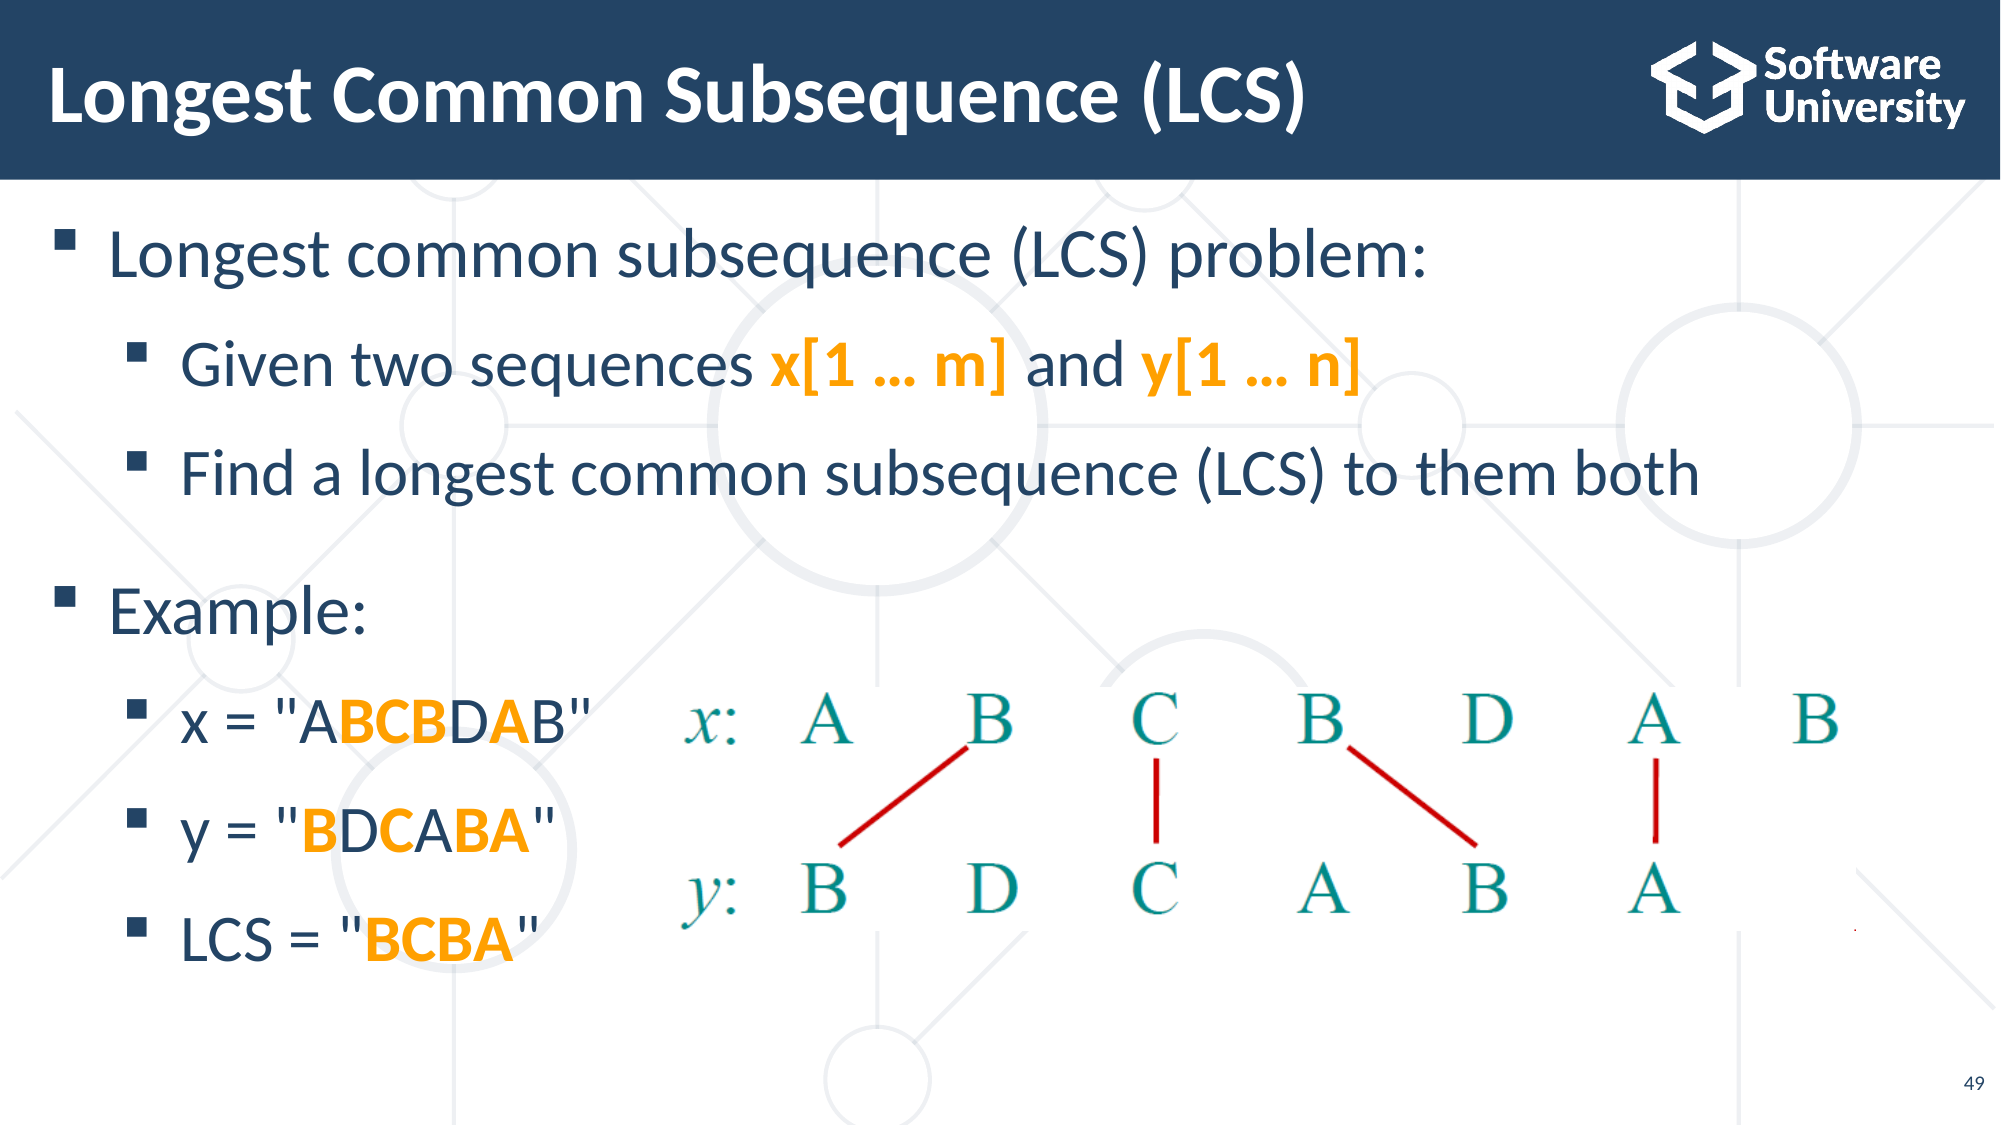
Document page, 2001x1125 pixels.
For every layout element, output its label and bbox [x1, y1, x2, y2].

list [31, 196, 1970, 1104]
slide_number [1970, 1070, 2000, 1103]
picture [674, 687, 1856, 931]
picture [1651, 41, 1966, 134]
title [31, 16, 1625, 162]
